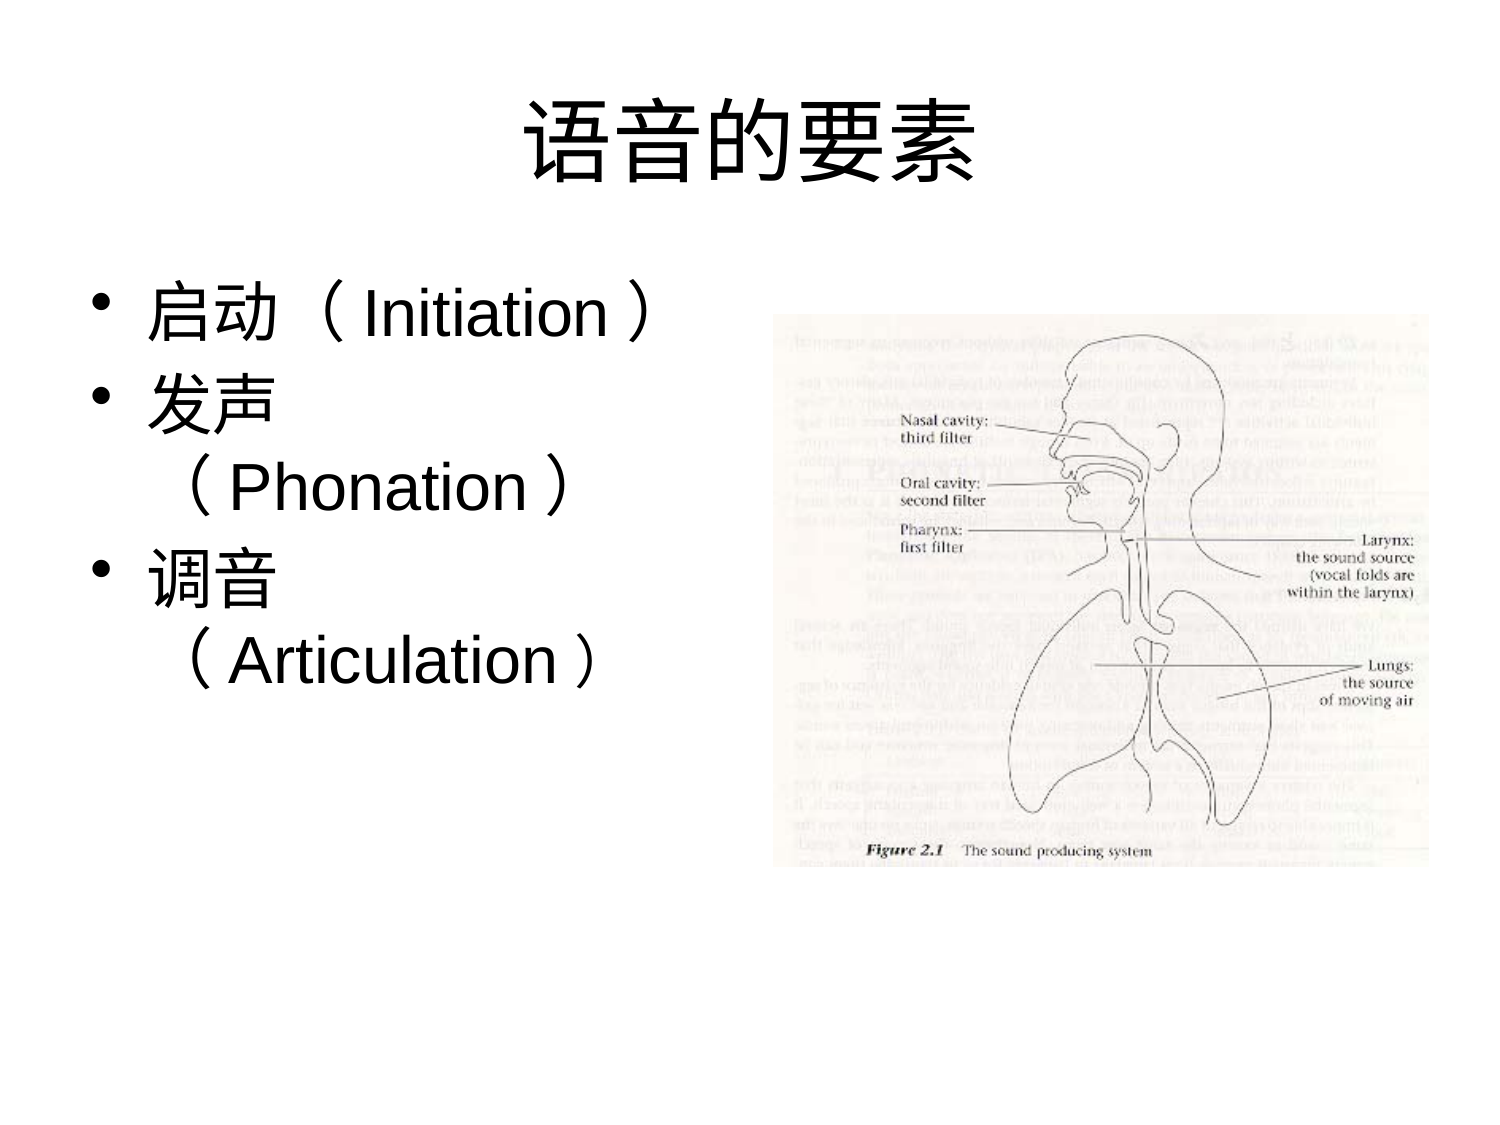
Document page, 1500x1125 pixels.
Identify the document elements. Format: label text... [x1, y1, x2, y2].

title 语音的要素 [75, 45, 1425, 233]
list 启动（Initiation） 发声（Phonation） 调音（Articulation） [75, 262, 738, 1005]
picture [773, 314, 1430, 867]
